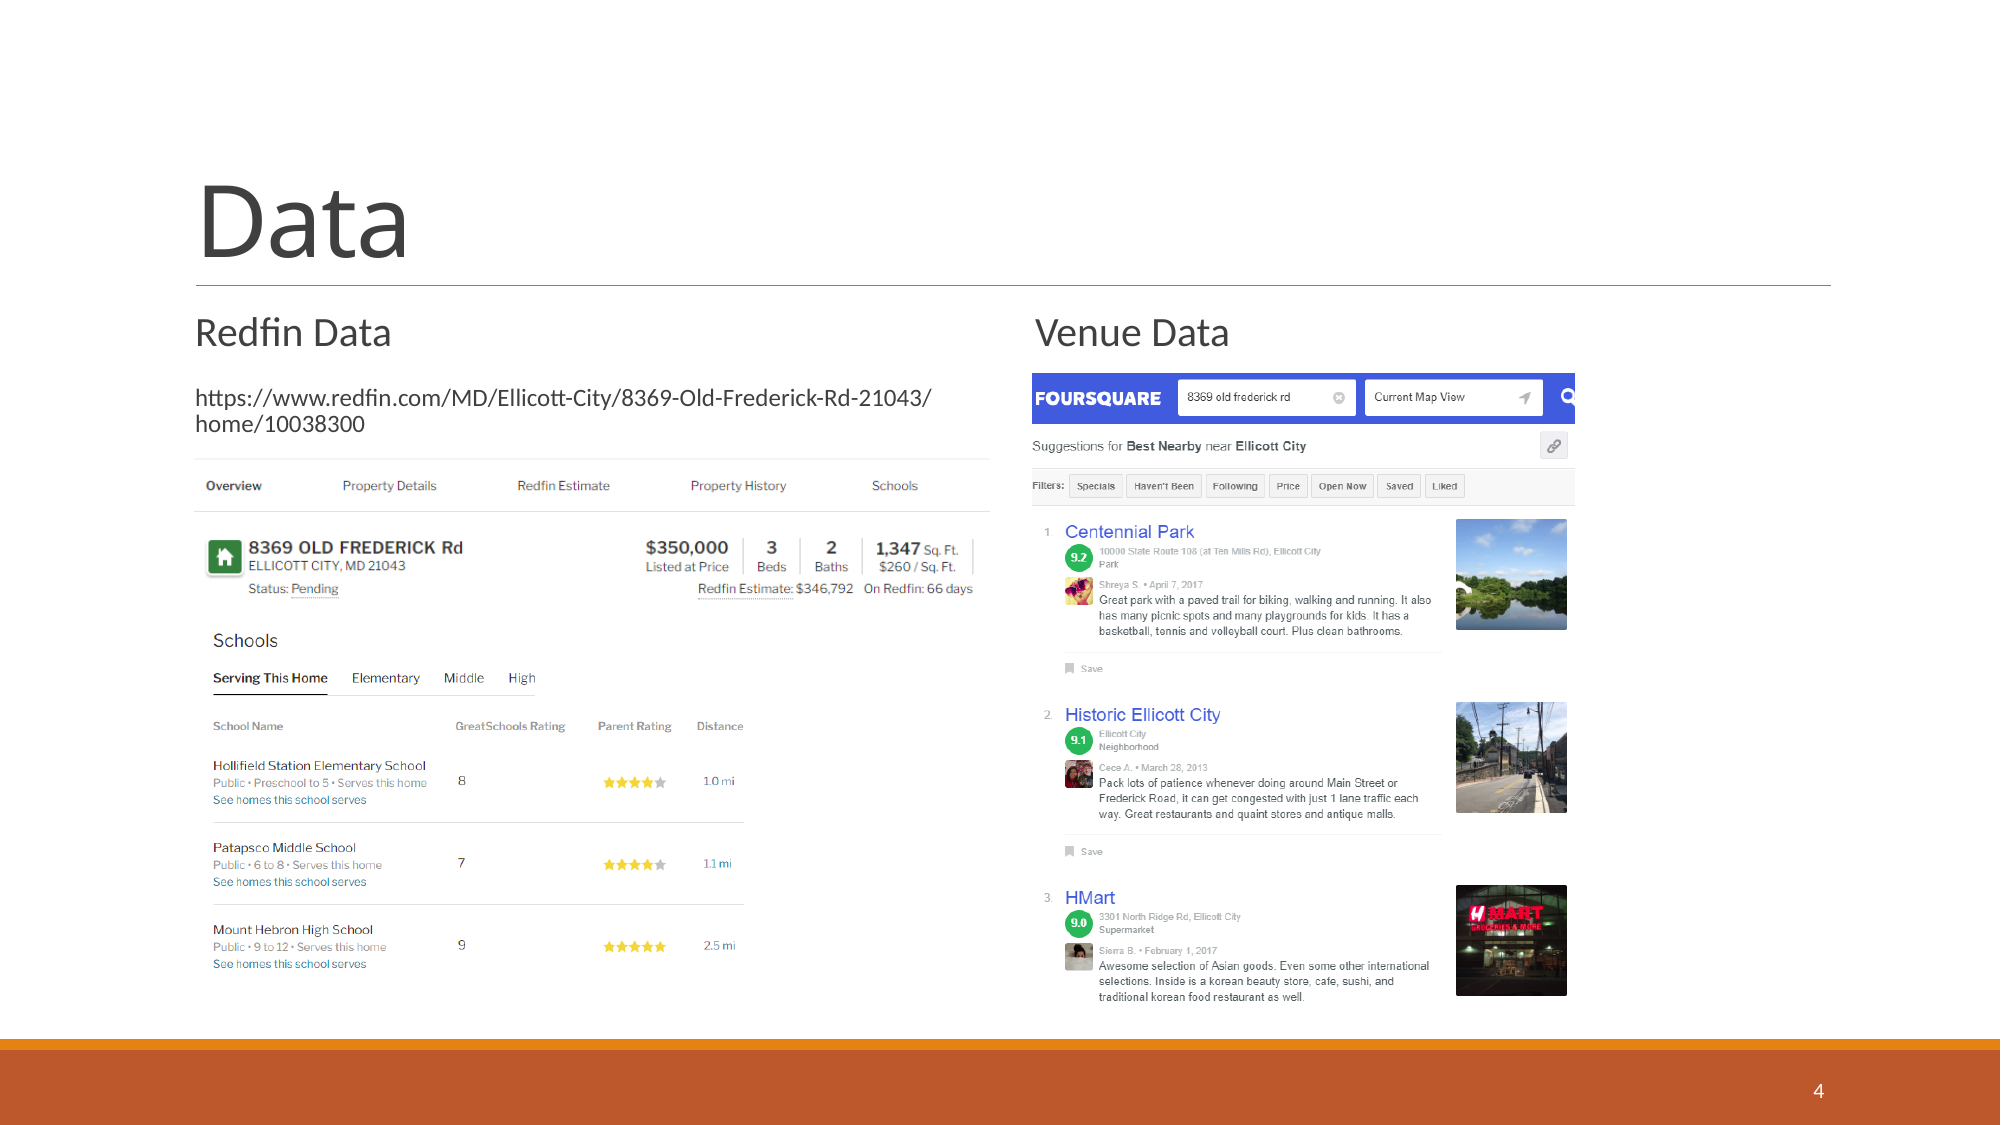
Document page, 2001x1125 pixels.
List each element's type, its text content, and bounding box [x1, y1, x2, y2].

slide_number 4 [1624, 1059, 1840, 1120]
text_box Redfin Data https://www.redfin.com/MD/Ellicott-City/8369-Old-Frederick-Rd-21043/home/10038300 [179, 302, 990, 963]
picture [1031, 373, 1576, 1010]
title Data [180, 47, 1830, 285]
list Venue Data [1020, 302, 1830, 963]
picture [193, 458, 991, 982]
